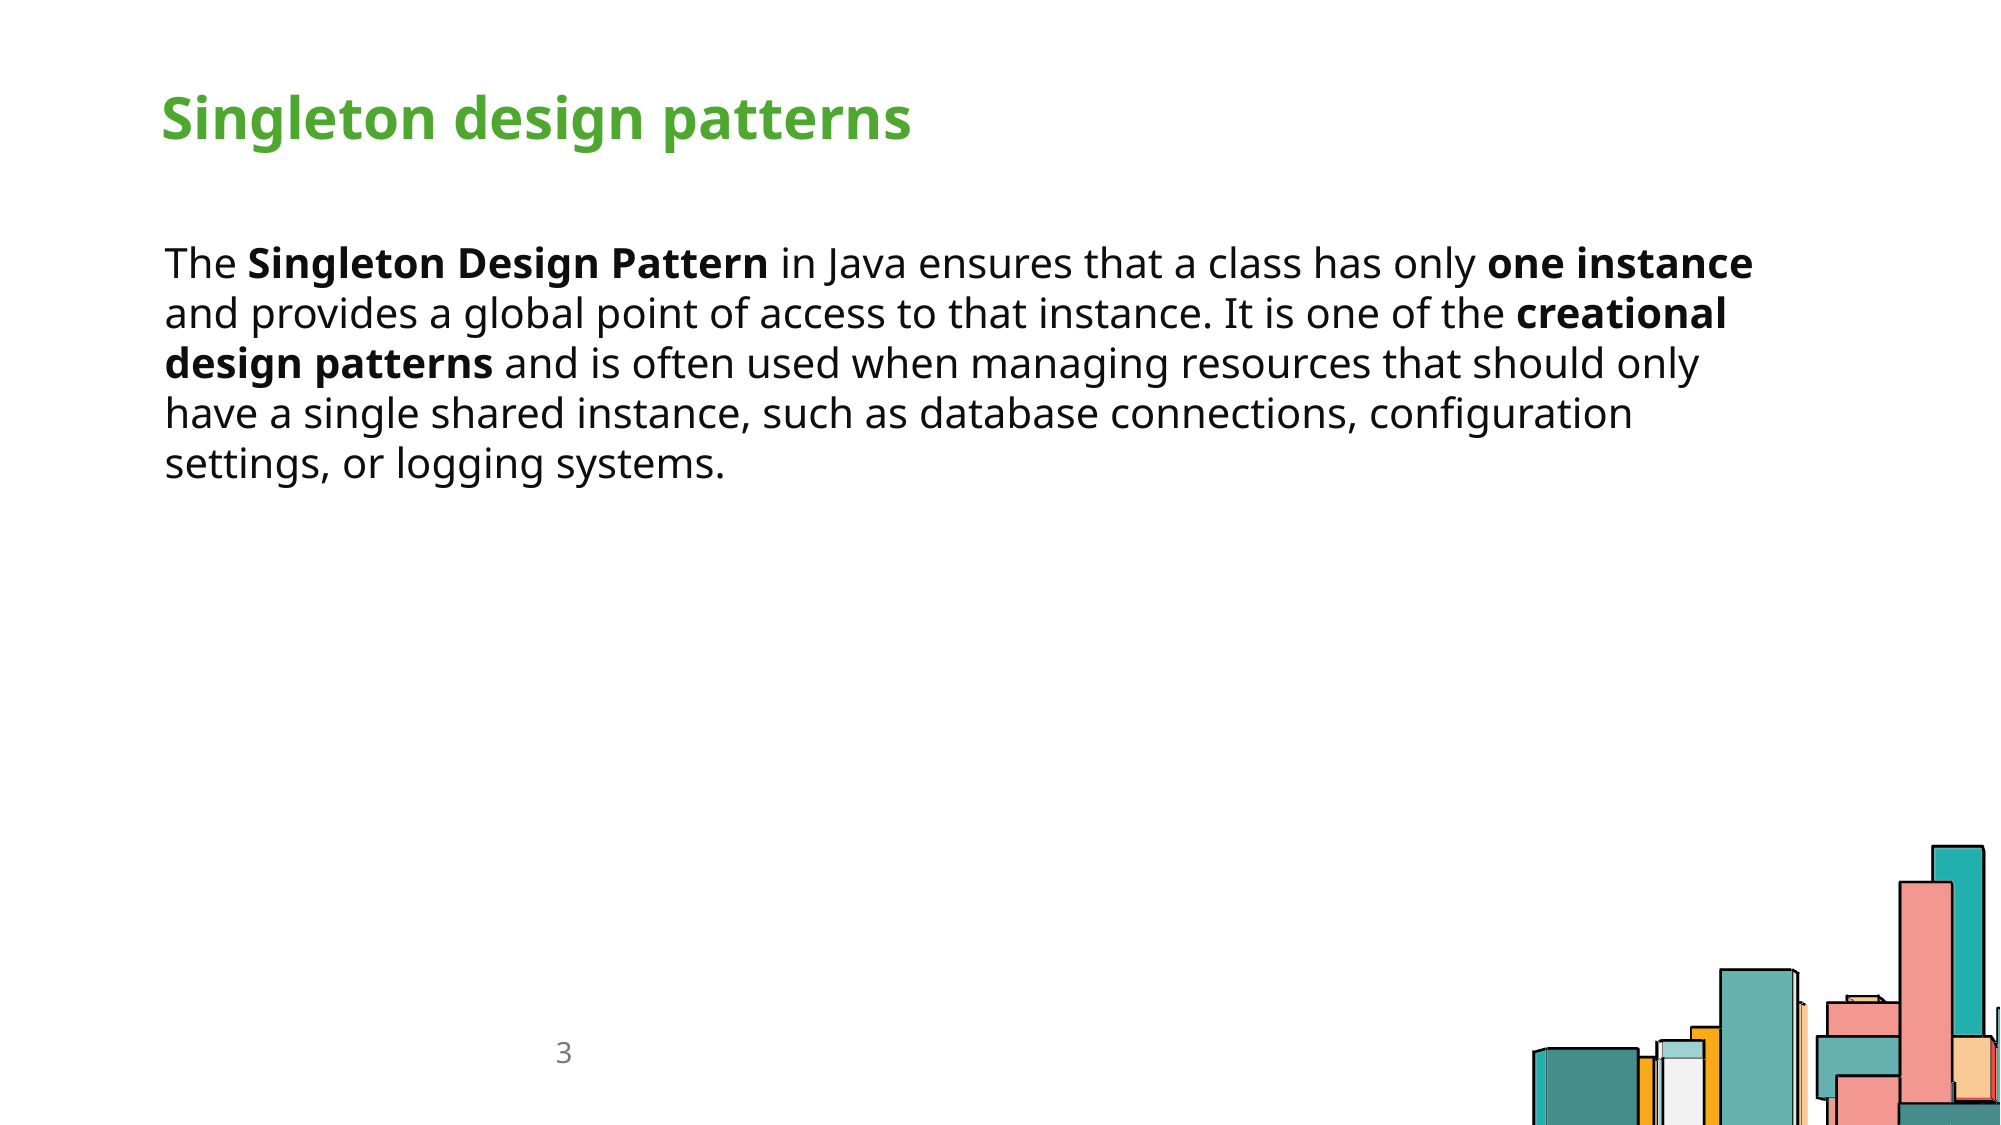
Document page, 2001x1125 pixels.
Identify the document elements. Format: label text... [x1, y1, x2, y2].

title Singleton design patterns [146, 11, 1854, 230]
slide_number 3 [149, 1024, 588, 1085]
picture [1471, 834, 2000, 1125]
list The Singleton Design Pattern in Java ensures that a class has only one instance and provides a global point of access to that instance. It is one of the creational design patterns and is often used when managing resources that should only have a single shared instance, such as database connections, configuration settings, or logging systems. [149, 229, 1809, 943]
